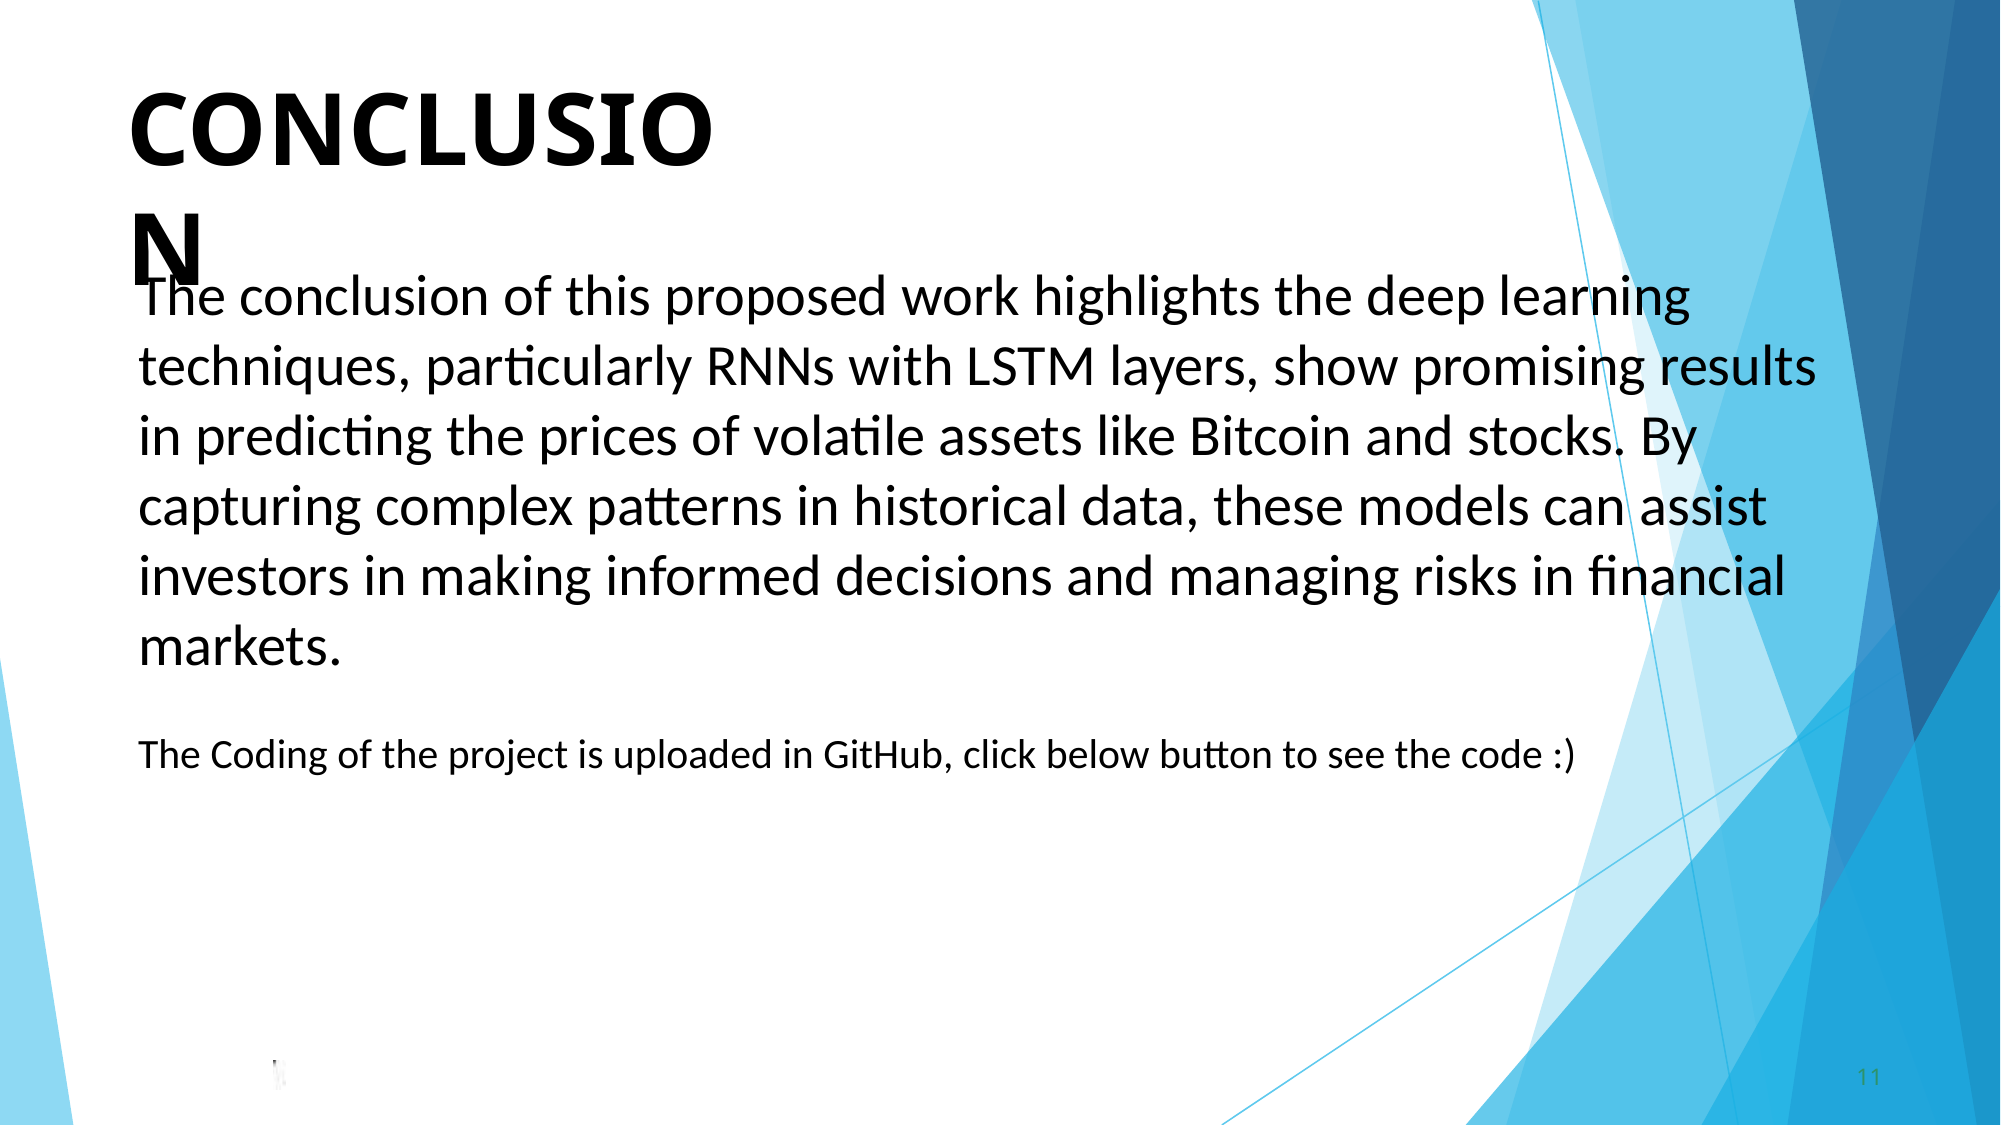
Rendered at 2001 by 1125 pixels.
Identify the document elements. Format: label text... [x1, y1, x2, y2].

title CONCLUSION [123, 63, 788, 249]
text_box 11 [1849, 1061, 1888, 1095]
text_box The conclusion of this proposed work highlights the deep learning techniques, particularly RNNs with LSTM layers, show promising results in predicting the prices of volatile assets like Bitcoin and stocks. By capturing complex patterns in historical data, these models can assist investors in making informed decisions and managing risks in financial markets. The Coding of the project is uploaded in GitHub, click below button to see the code :) [123, 249, 1888, 835]
picture [273, 1060, 287, 1091]
